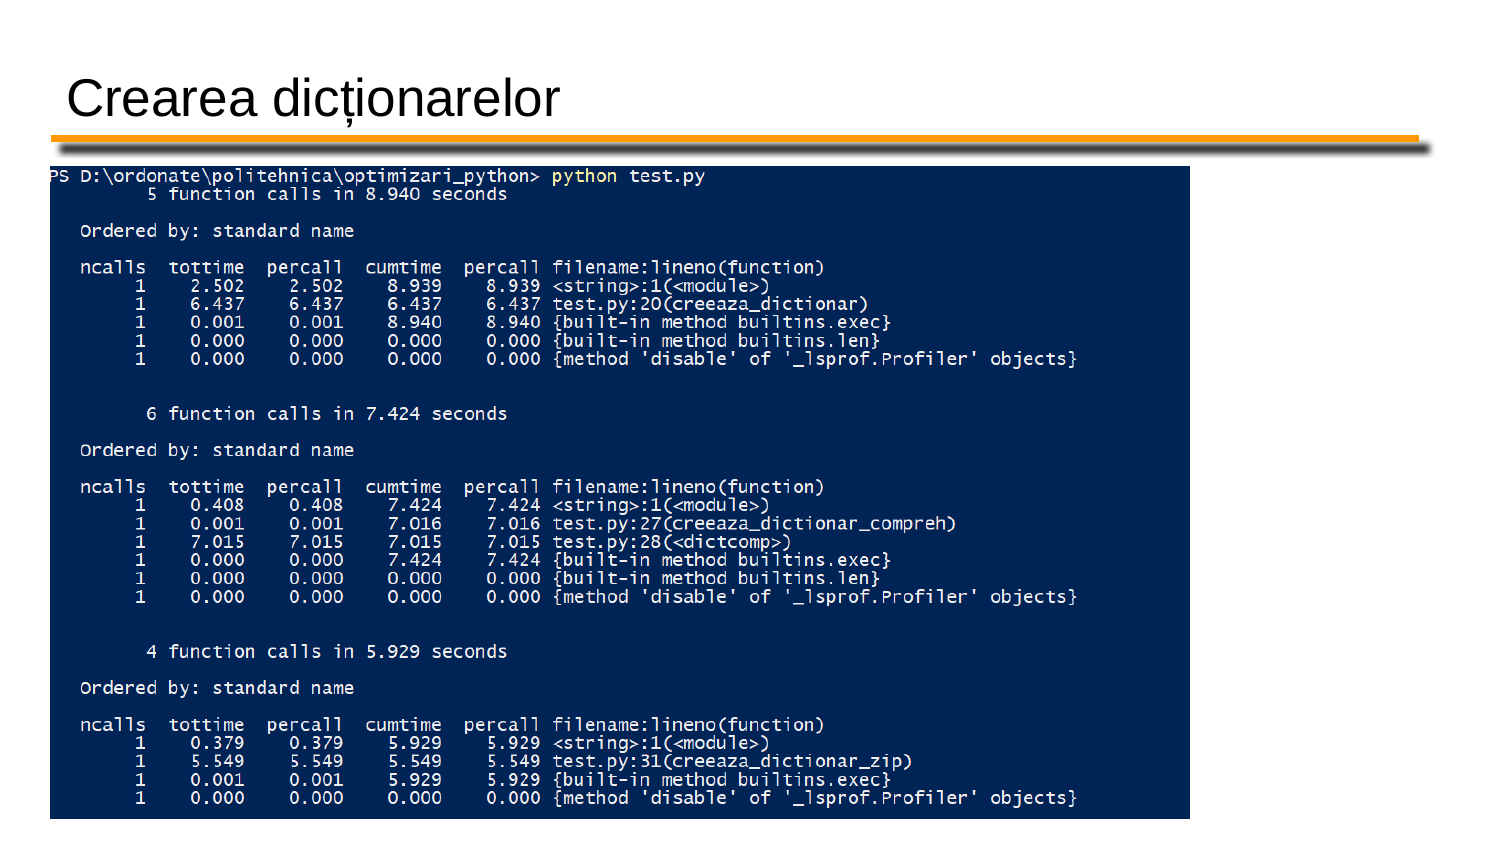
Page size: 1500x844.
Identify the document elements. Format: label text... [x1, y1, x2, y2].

picture [49, 166, 1190, 819]
title Crearea dicționarelor [51, 48, 1449, 142]
